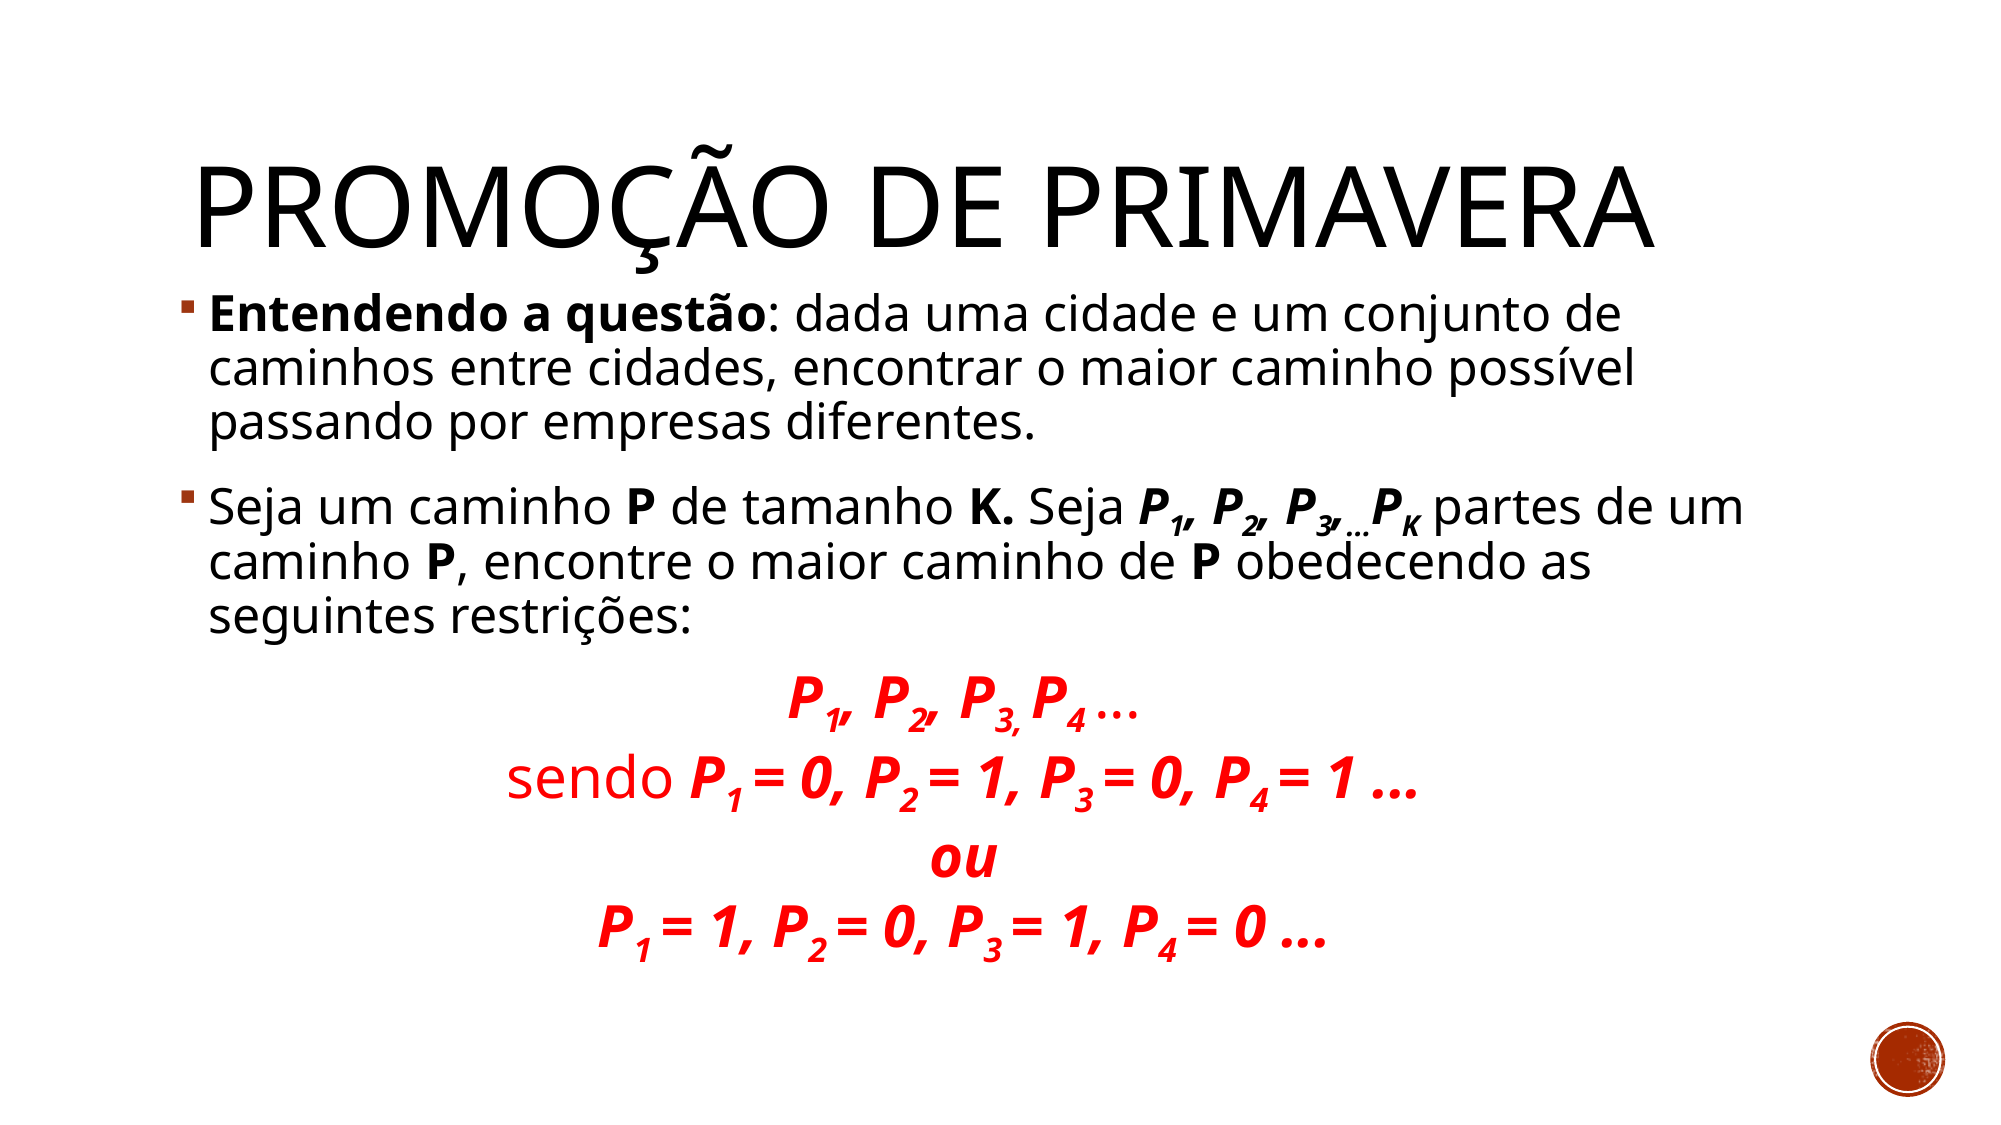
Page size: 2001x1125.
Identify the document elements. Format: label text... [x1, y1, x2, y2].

list Entendendo a questão: dada uma cidade e um conjunto de caminhos entre cidades, encontrar o maior caminho possível passando por empresas diferentes. Seja um caminho P de tamanho K. Seja P1, P2, P3,...PK partes de um caminho P, encontre o maior caminho de P obedecendo as seguintes restrições: [163, 280, 1837, 1025]
text_box P1, P2, P3, P4 ... sendo P1 = 0, P2 = 1, P3 = 0, P4 = 1 ... ou P1 = 1, P2 = 0, P3 = 1, P4 = 0 ... [491, 652, 1453, 977]
title Promoção de primavera [175, 79, 1826, 280]
